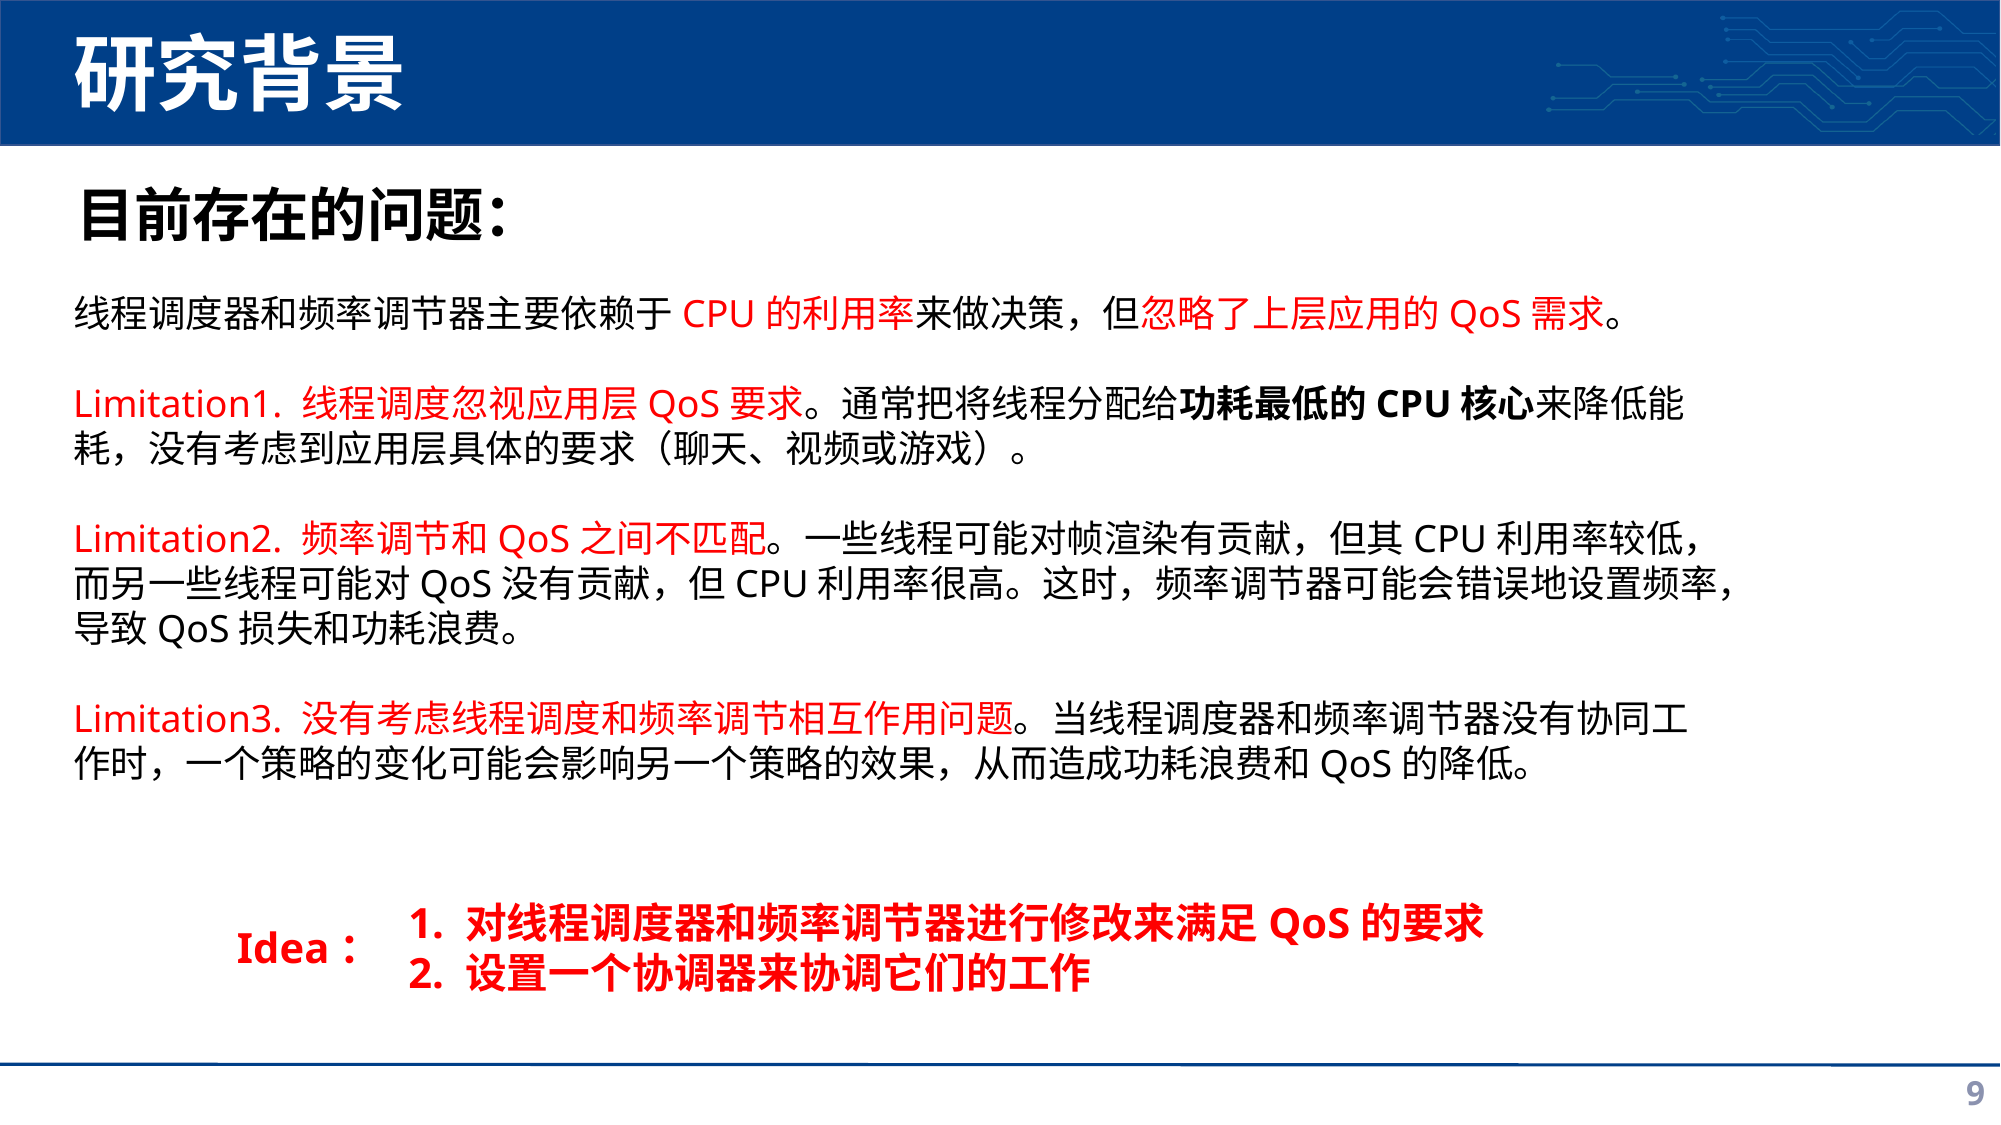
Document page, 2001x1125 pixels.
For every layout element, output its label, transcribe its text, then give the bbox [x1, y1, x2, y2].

text_box 线程调度器和频率调节器主要依赖于CPU的利用率来做决策，但忽略了上层应用的QoS需求。 Limitation1. 线程调度忽视应用层QoS要求。通常把将线程分配给功耗最低的CPU核心来降低能耗，没有考虑到应用层具体的要求（聊天、视频或游戏）。 Limitation2. 频率调节和QoS之间不匹配。一些线程可能对帧渲染有贡献，但其CPU利用率较低，而另一些线程可能对QoS没有贡献，但CPU利用率很高。这时，频率调节器可能会错误地设置频率，导致QoS损失和功耗浪费。 Limitation3. 没有考虑线程调度和频率调节相互作用问题。当线程调度器和频率调节器没有协同工作时，一个策略的变化可能会影响另一个策略的效果，从而造成功耗浪费和QoS的降低。 [58, 282, 1738, 1062]
text_box 目前存在的问题： [61, 170, 557, 256]
text_box 1. 对线程调度器和频率调节器进行修改来满足QoS的要求 2. 设置一个协调器来协调它们的工作 [393, 889, 1510, 1004]
text_box Idea： [222, 914, 397, 980]
title 研究背景 [58, 3, 1938, 153]
slide_number 9 [1550, 1065, 2000, 1125]
